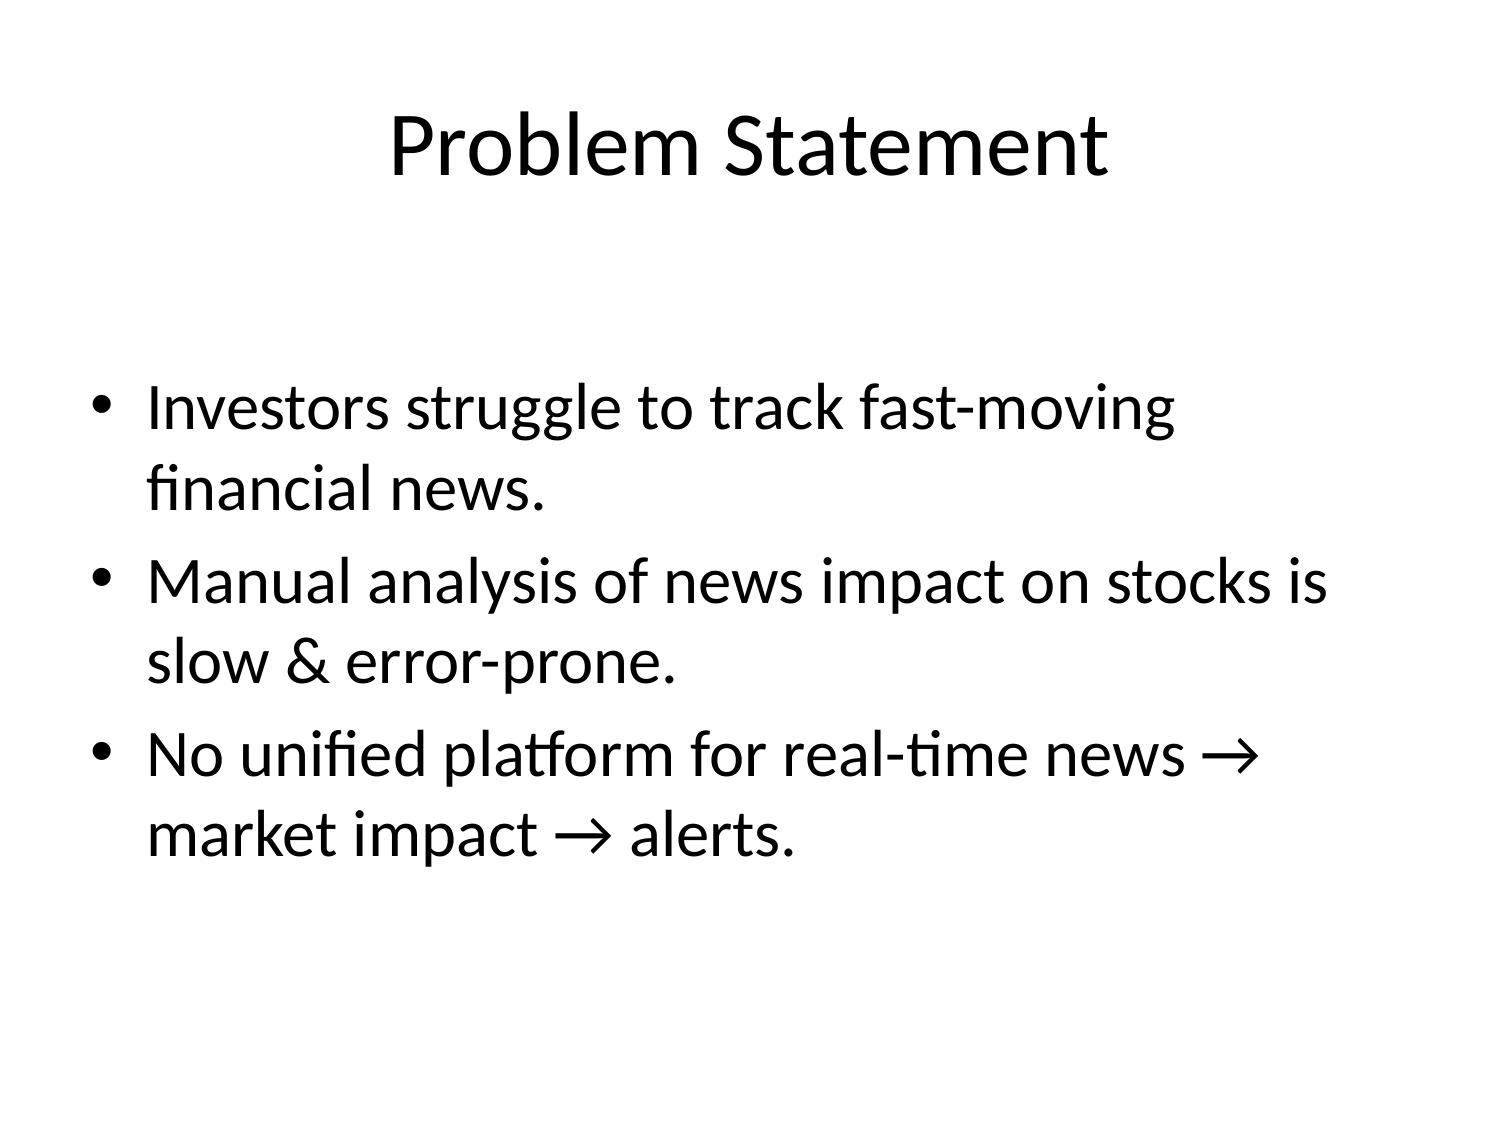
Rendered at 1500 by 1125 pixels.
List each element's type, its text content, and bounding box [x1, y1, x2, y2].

list Investors struggle to track fast-moving financial news. Manual analysis of news impact on stocks is slow & error-prone. No unified platform for real-time news → market impact → alerts. [75, 262, 1425, 1005]
title Problem Statement [75, 45, 1425, 233]
